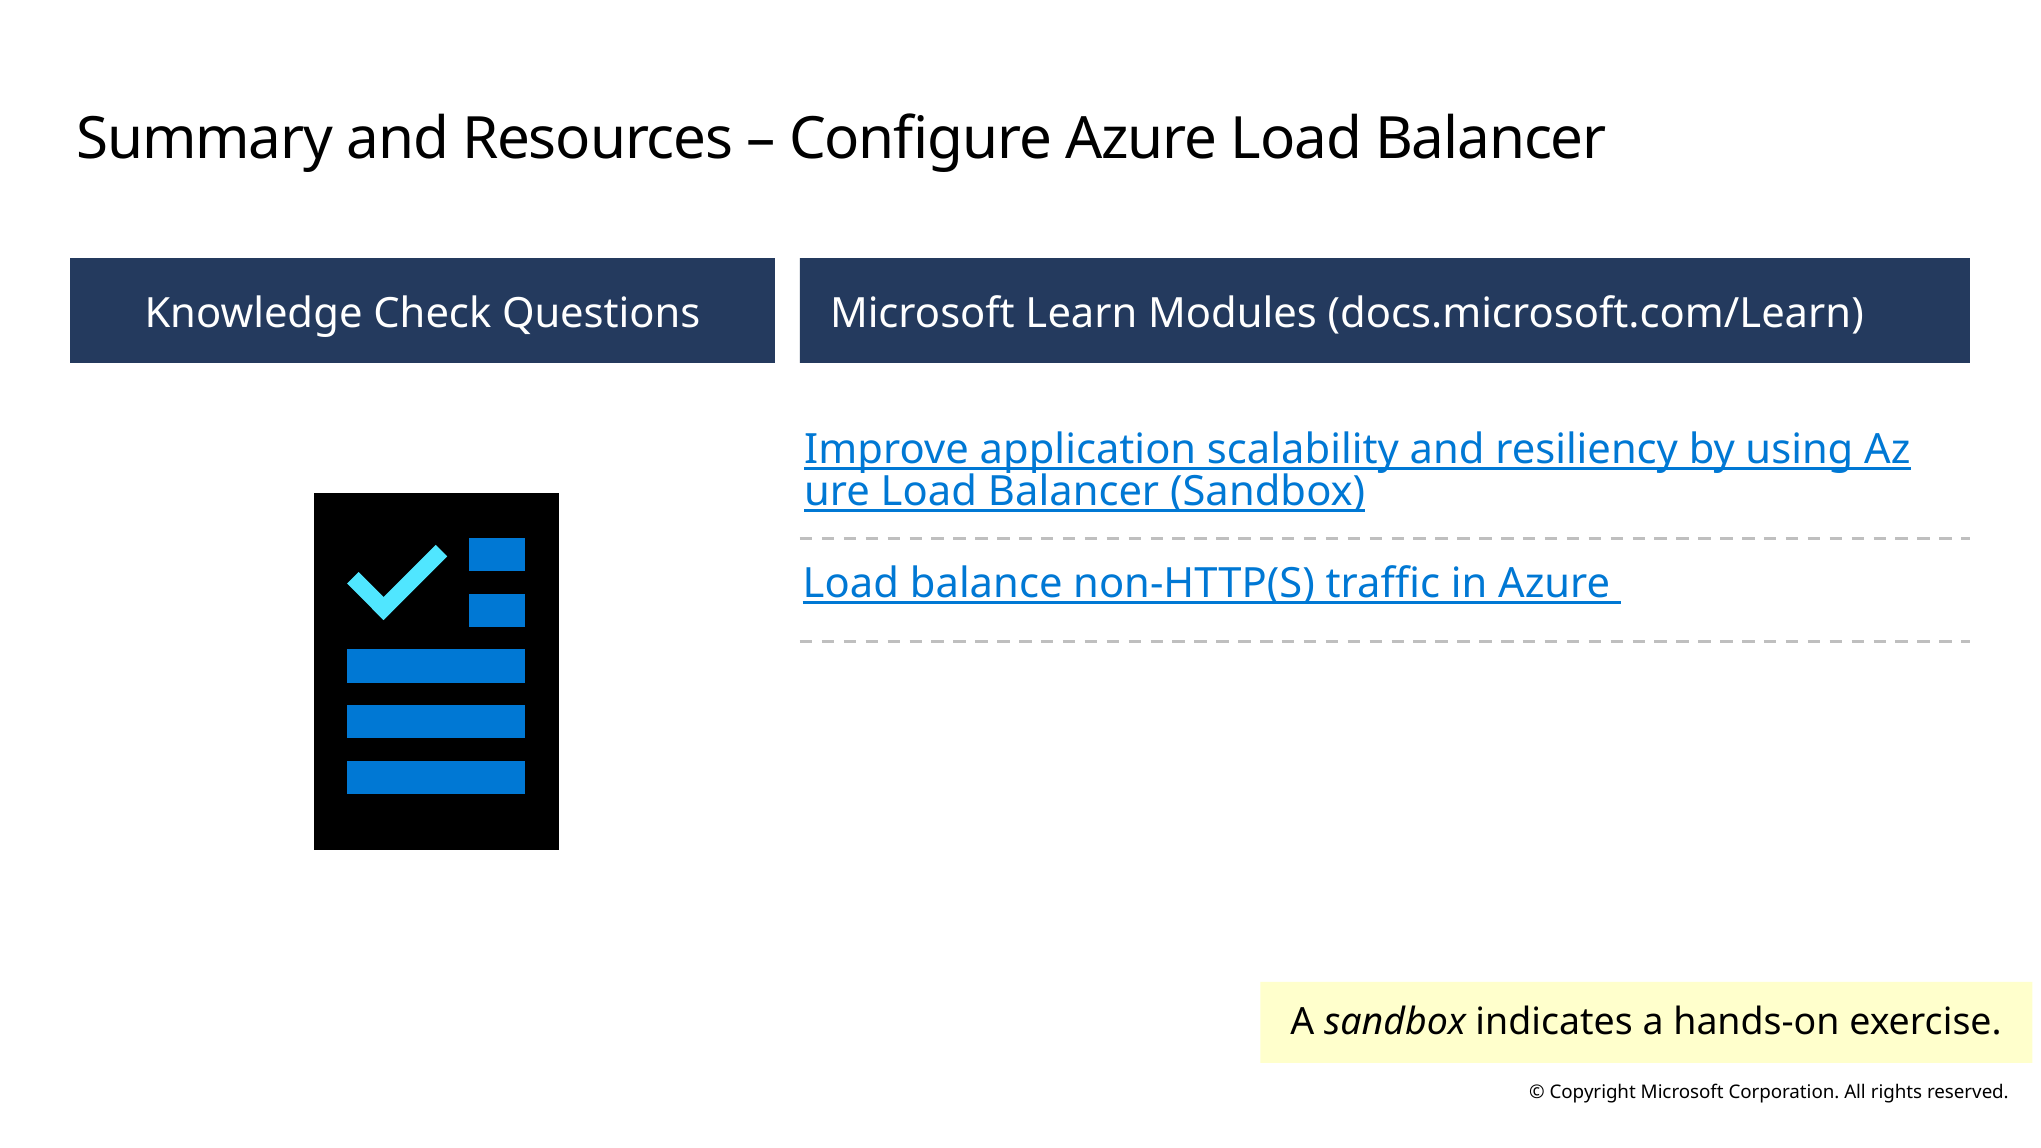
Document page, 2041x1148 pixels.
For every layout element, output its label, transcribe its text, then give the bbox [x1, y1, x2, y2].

title Summary and Resources – Configure Azure Load Balancer [76, 103, 1969, 172]
text_box Microsoft Learn Modules (docs.microsoft.com/Learn) [799, 258, 1970, 363]
text_box A sandbox indicates a hands-on exercise. [1260, 981, 2033, 1063]
picture [313, 493, 559, 851]
text_box Knowledge Check Questions [70, 258, 775, 363]
text_box Improve application scalability and resiliency by using Azure Load Balancer (Sandbox) [773, 382, 1945, 519]
text_box Load balance non-HTTP(S) traffic in Azure [787, 548, 1808, 621]
